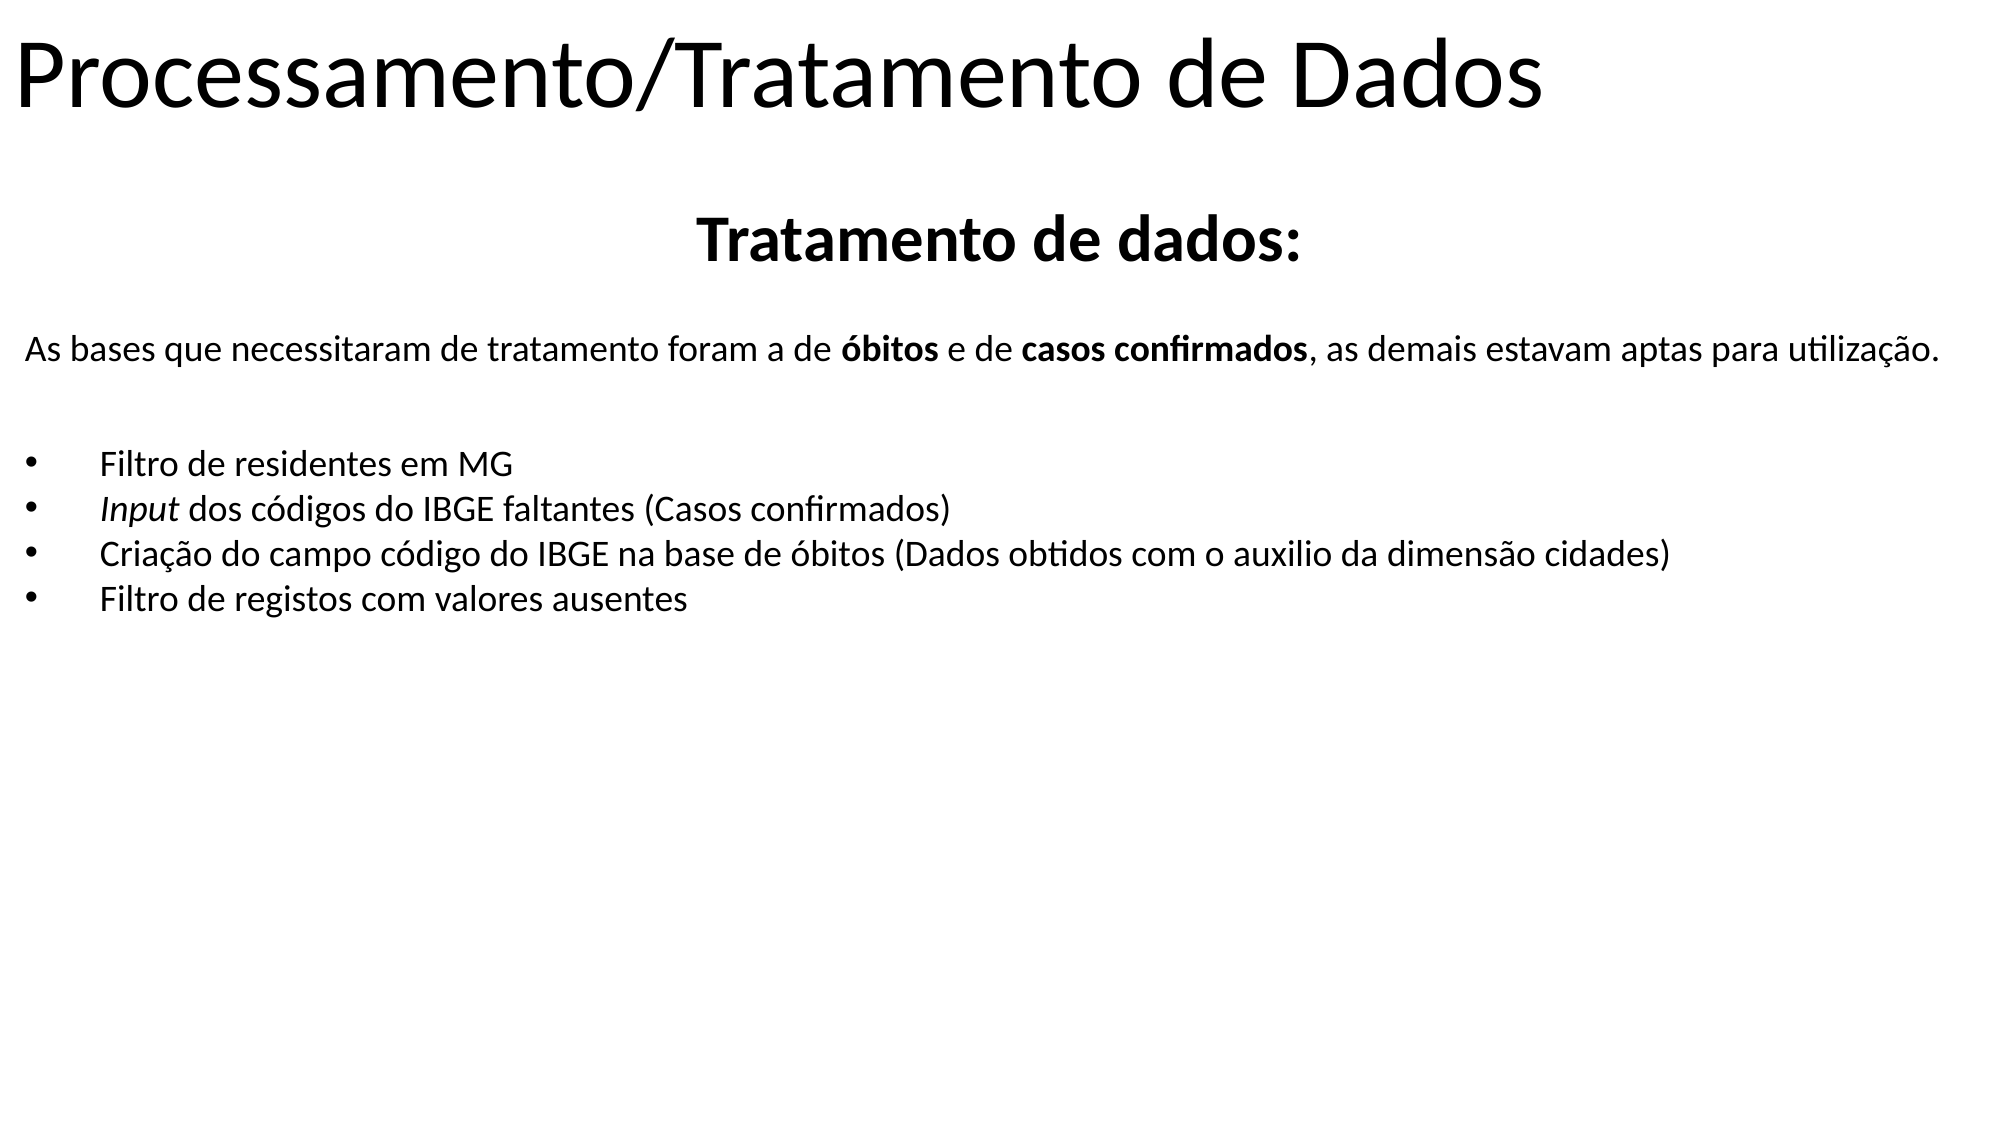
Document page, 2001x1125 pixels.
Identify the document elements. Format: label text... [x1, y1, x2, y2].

text_box Tratamento de dados: [0, 175, 2000, 282]
text_box Processamento/Tratamento de Dados [0, 0, 2000, 135]
text_box As bases que necessitaram de tratamento foram a de óbitos e de casos confirmados, as demais estavam aptas para utilização. Filtro de residentes em MG Input dos códigos do IBGE faltantes (Casos confirmados) Criação do campo código do IBGE na base de óbitos (Dados obtidos com o auxilio da dimensão cidades) Filtro de registos com valores ausentes [10, 316, 1990, 627]
